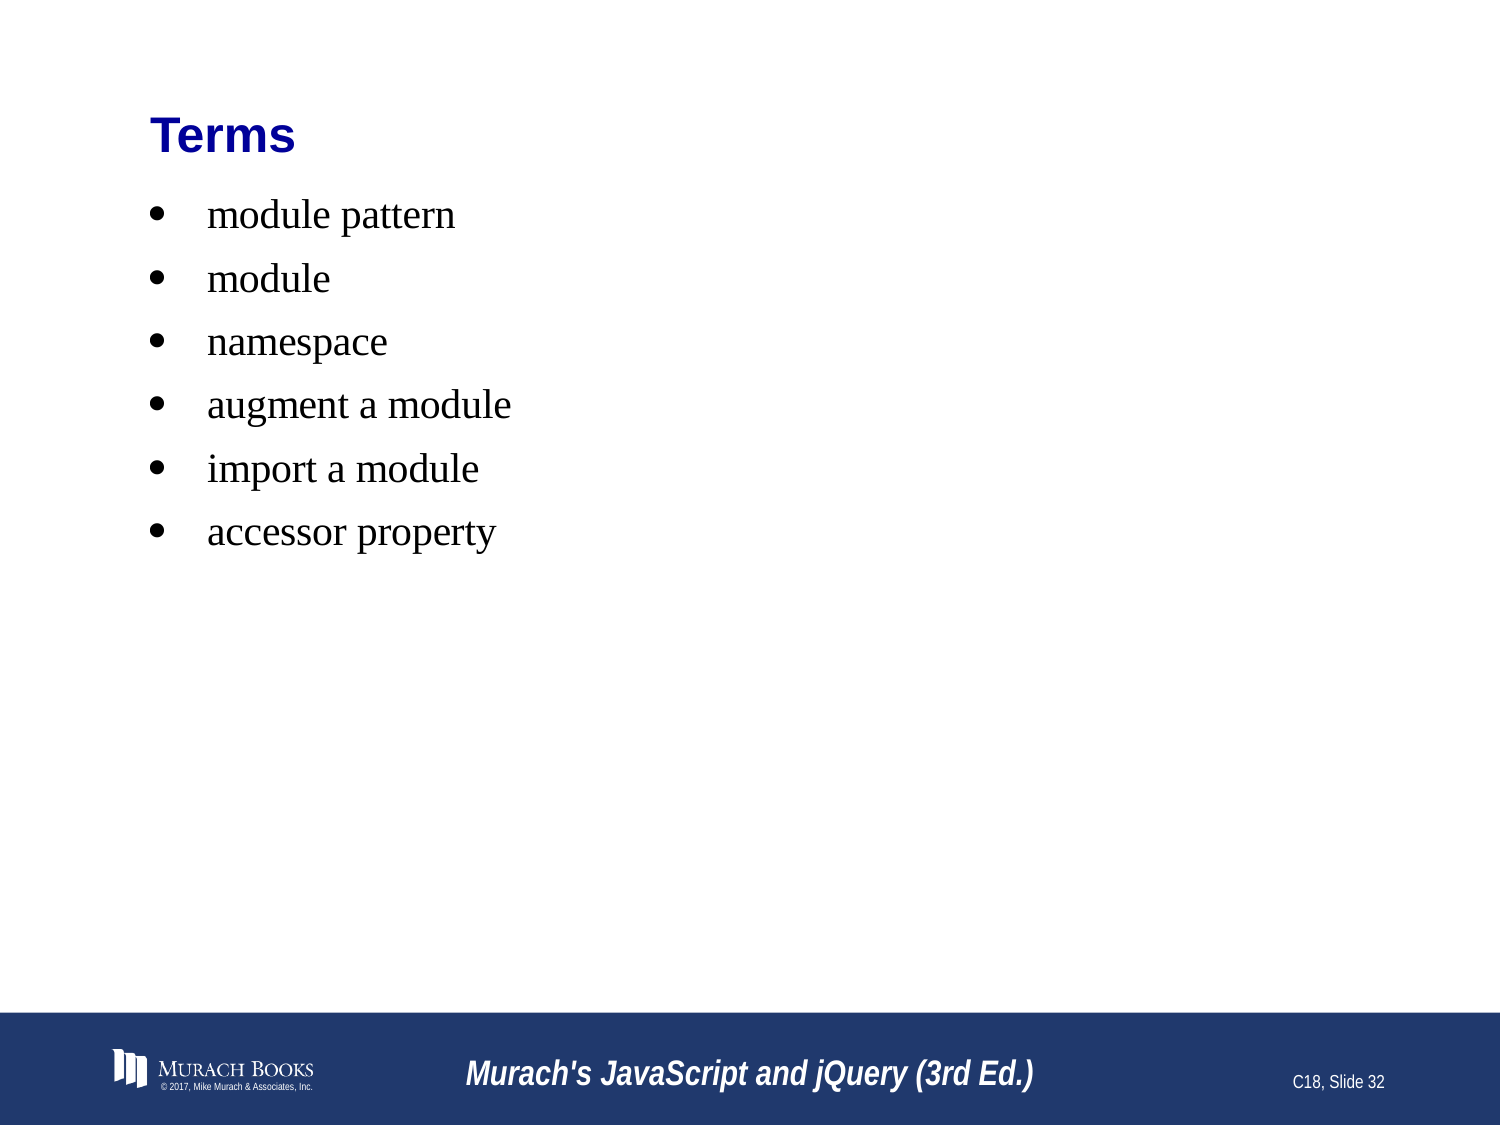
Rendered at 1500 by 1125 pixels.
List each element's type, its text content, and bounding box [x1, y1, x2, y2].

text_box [149, 187, 1350, 568]
title Terms [150, 102, 1350, 164]
slide_number Murach's JavaScript and jQuery (3rd Ed.) [463, 1025, 1050, 1100]
slide_number C18, Slide 32 [1087, 1025, 1400, 1100]
footer © 2017, Mike Murach & Associates, Inc. [12, 1025, 463, 1100]
